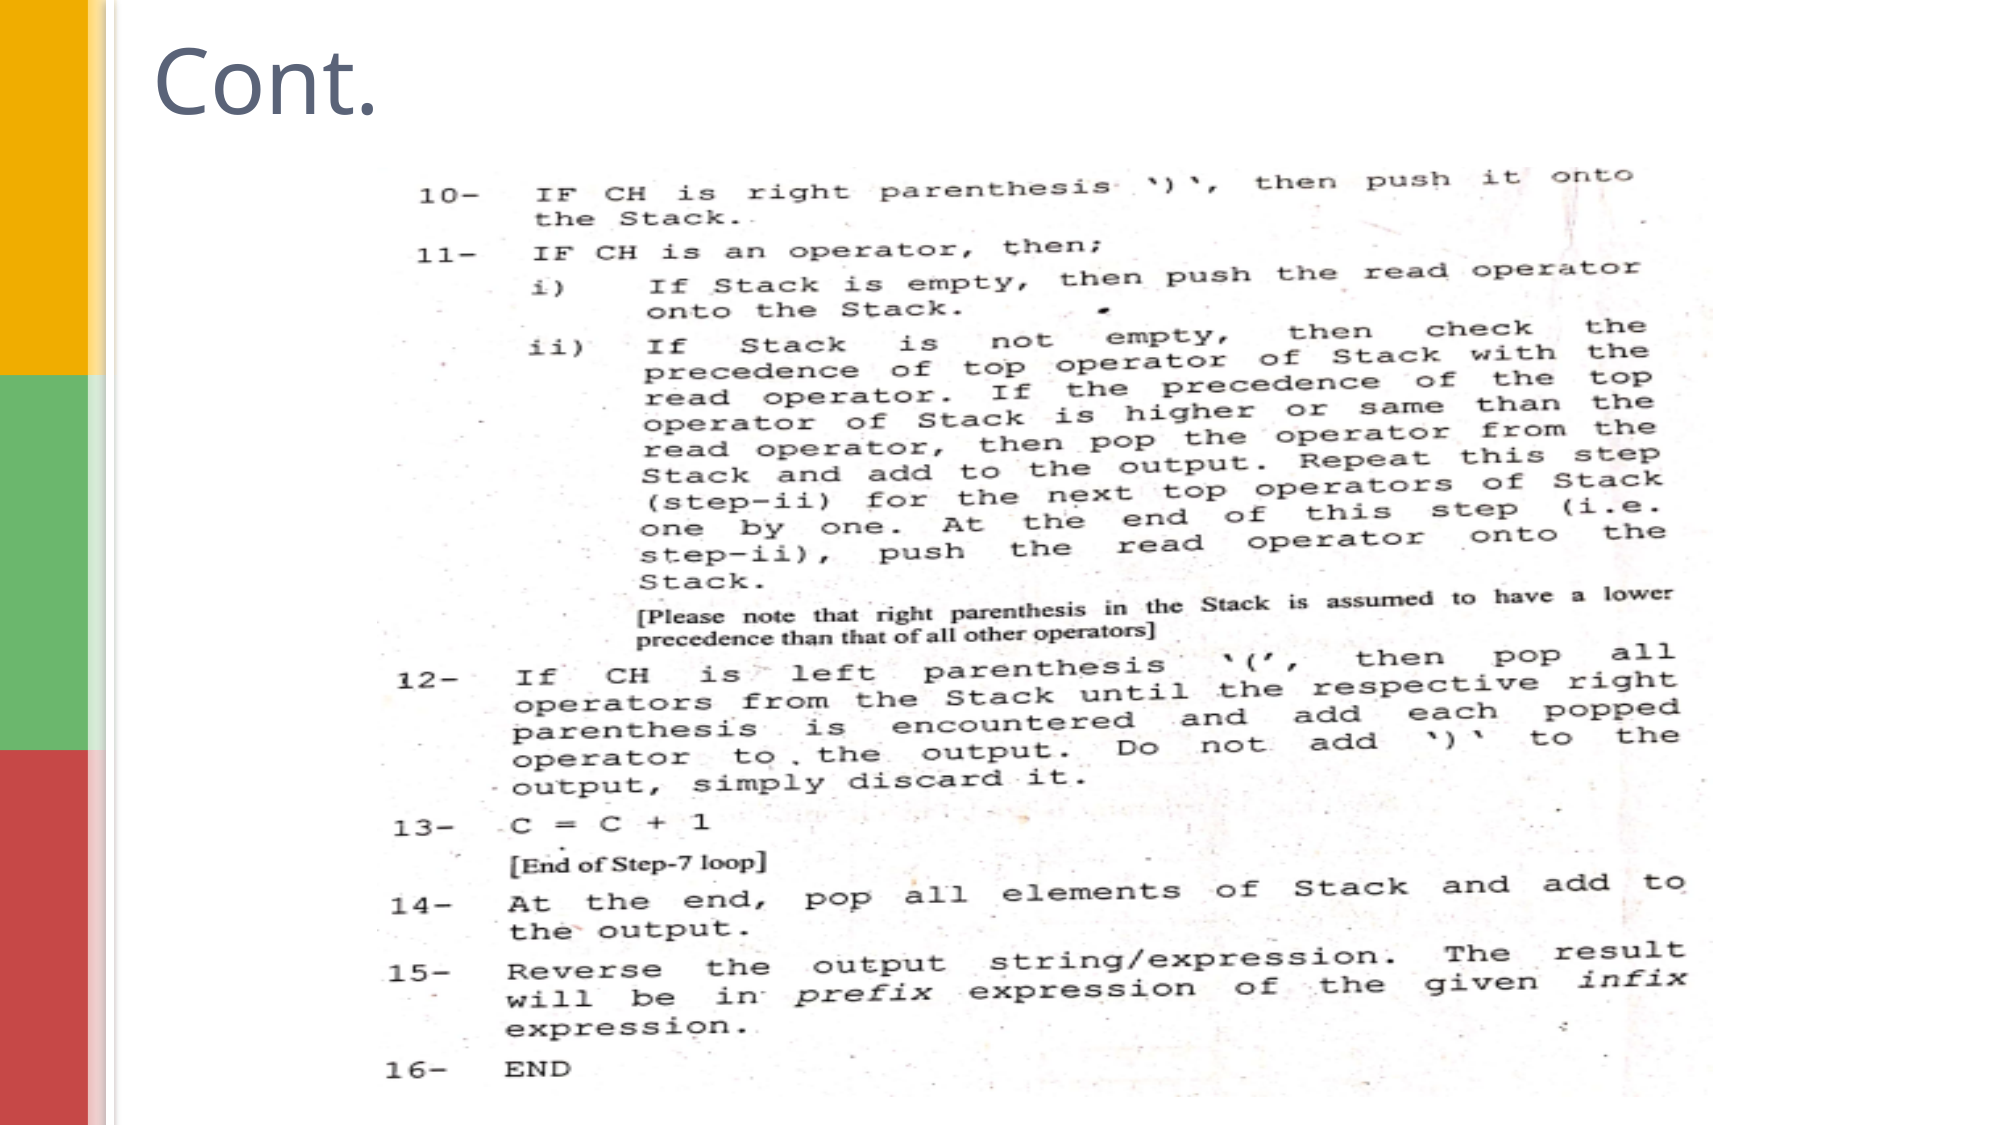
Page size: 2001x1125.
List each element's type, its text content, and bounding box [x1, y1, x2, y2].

title Cont. [137, 32, 1863, 123]
picture [377, 166, 1713, 1098]
